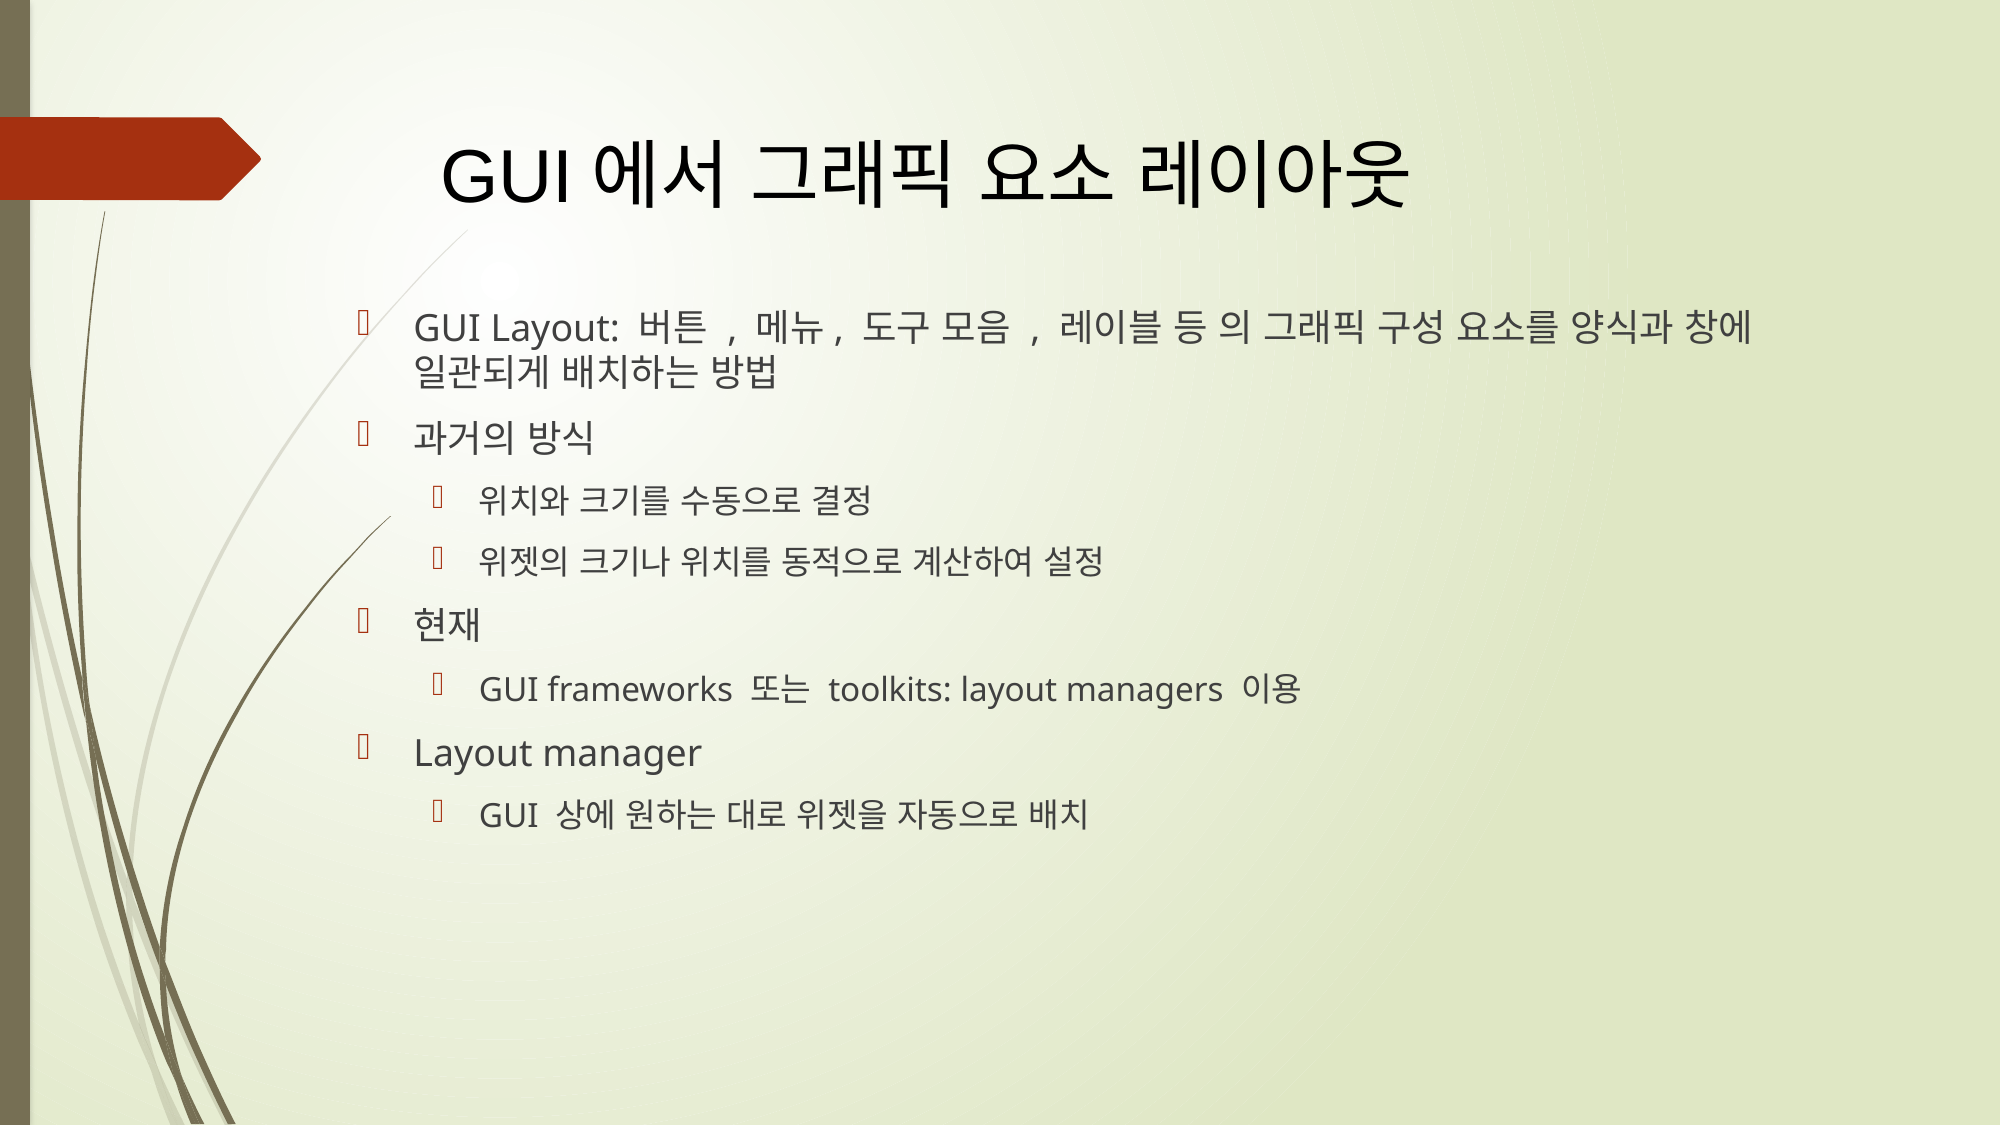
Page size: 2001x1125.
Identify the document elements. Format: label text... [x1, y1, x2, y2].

list GUI Layout: 버튼 , 메뉴, 도구 모음 , 레이블 등 의 그래픽 구성 요소를 양식과 창에 일관되게 배치하는 방법 과거의 방식 위치와 크기를 수동으로 결정 위젯의 크기나 위치를 동적으로 계산하여 설정 현재 GUI frameworks 또는 toolkits: layout managers 이용 Layout manager GUI 상에 원하는 대로 위젯을 자동으로 배치 [341, 296, 1805, 917]
title GUI에서 그래픽 요소 레이아웃 [425, 102, 1888, 313]
